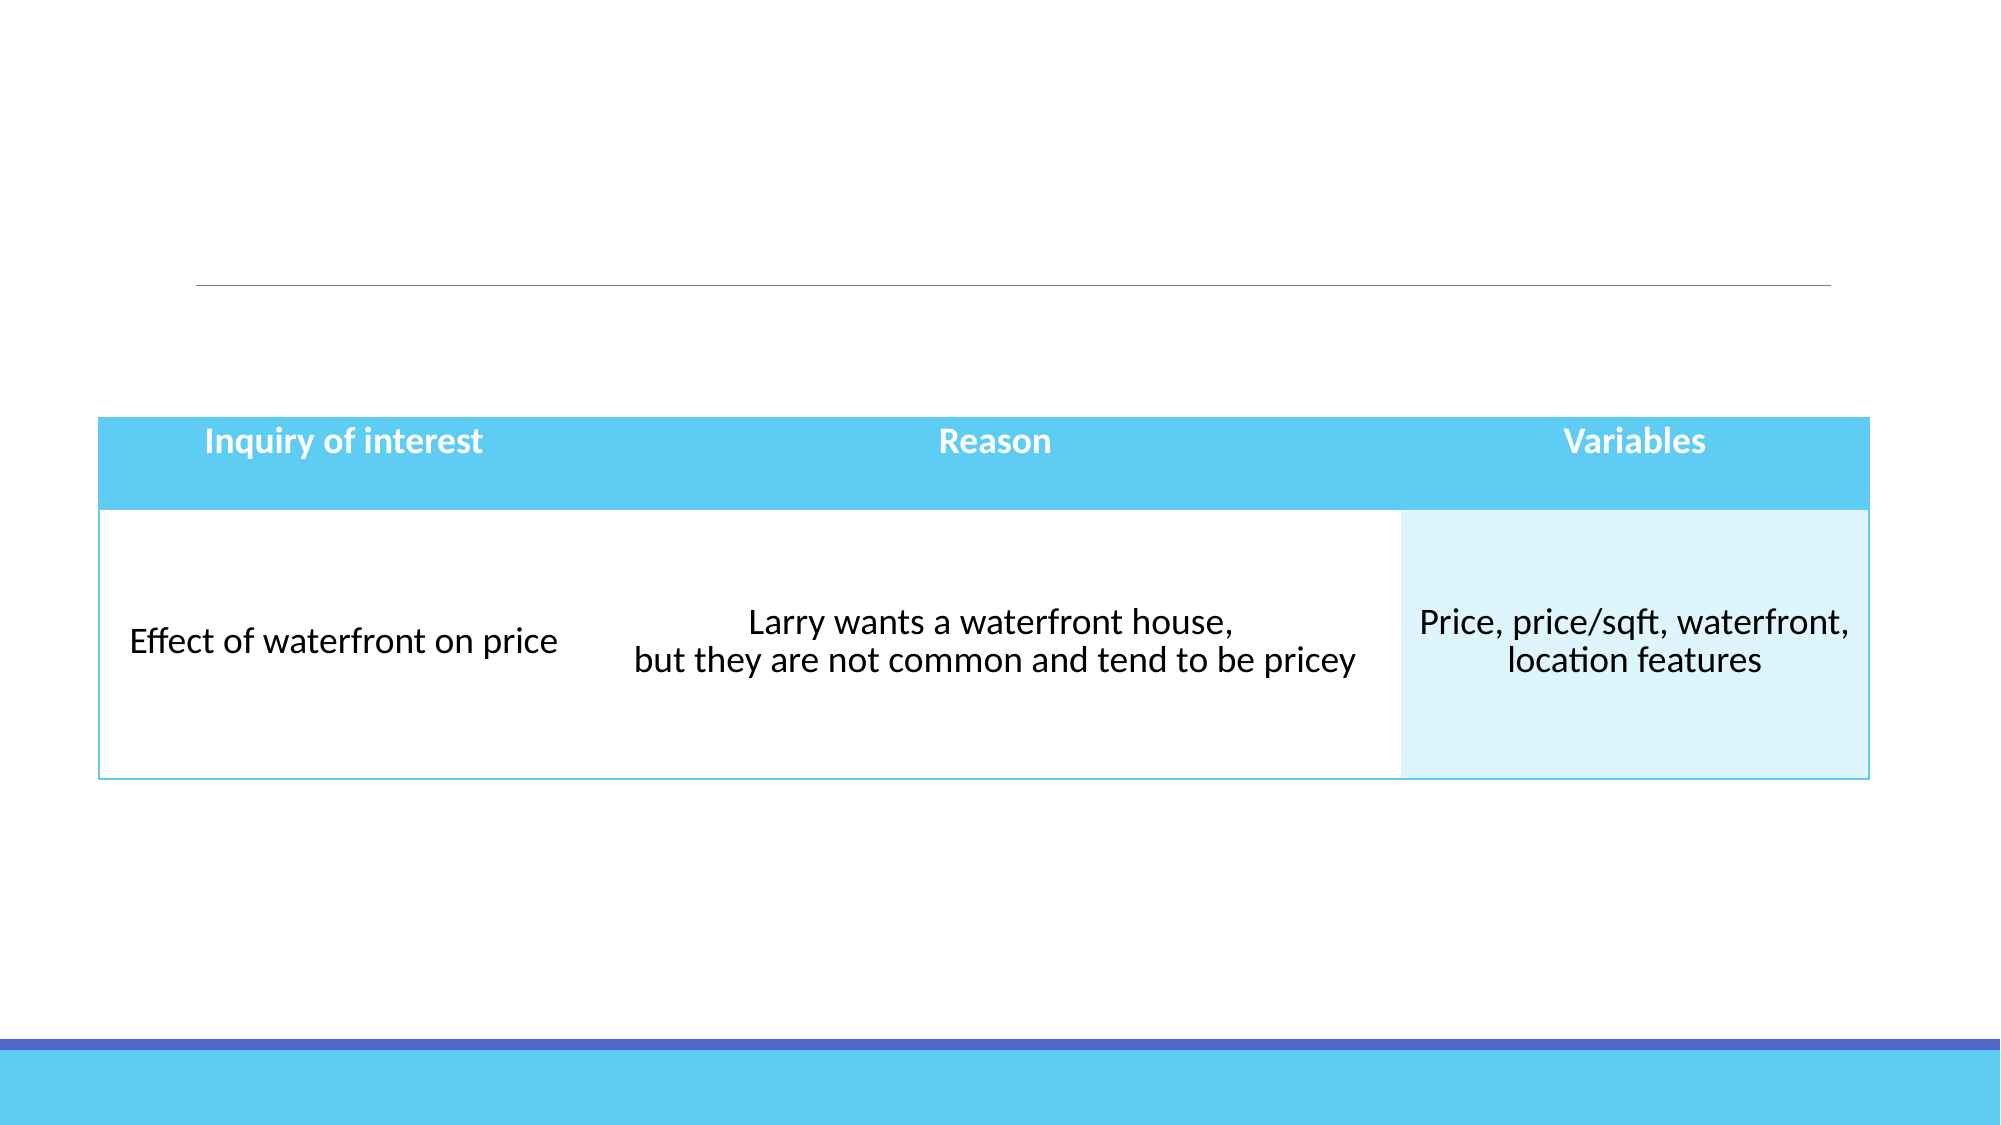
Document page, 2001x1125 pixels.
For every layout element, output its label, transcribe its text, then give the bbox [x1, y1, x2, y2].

table_header Inquiry of interest [100, 419, 590, 508]
table_header Reason [590, 419, 1401, 508]
table_cell Effect of waterfront on price [100, 510, 590, 778]
table_cell Price, price/sqft, waterfront, location features [1401, 510, 1868, 778]
table_header Variables [1401, 419, 1868, 508]
table_cell Larry wants a waterfront house, but they are not common and tend to be pricey [590, 510, 1401, 778]
